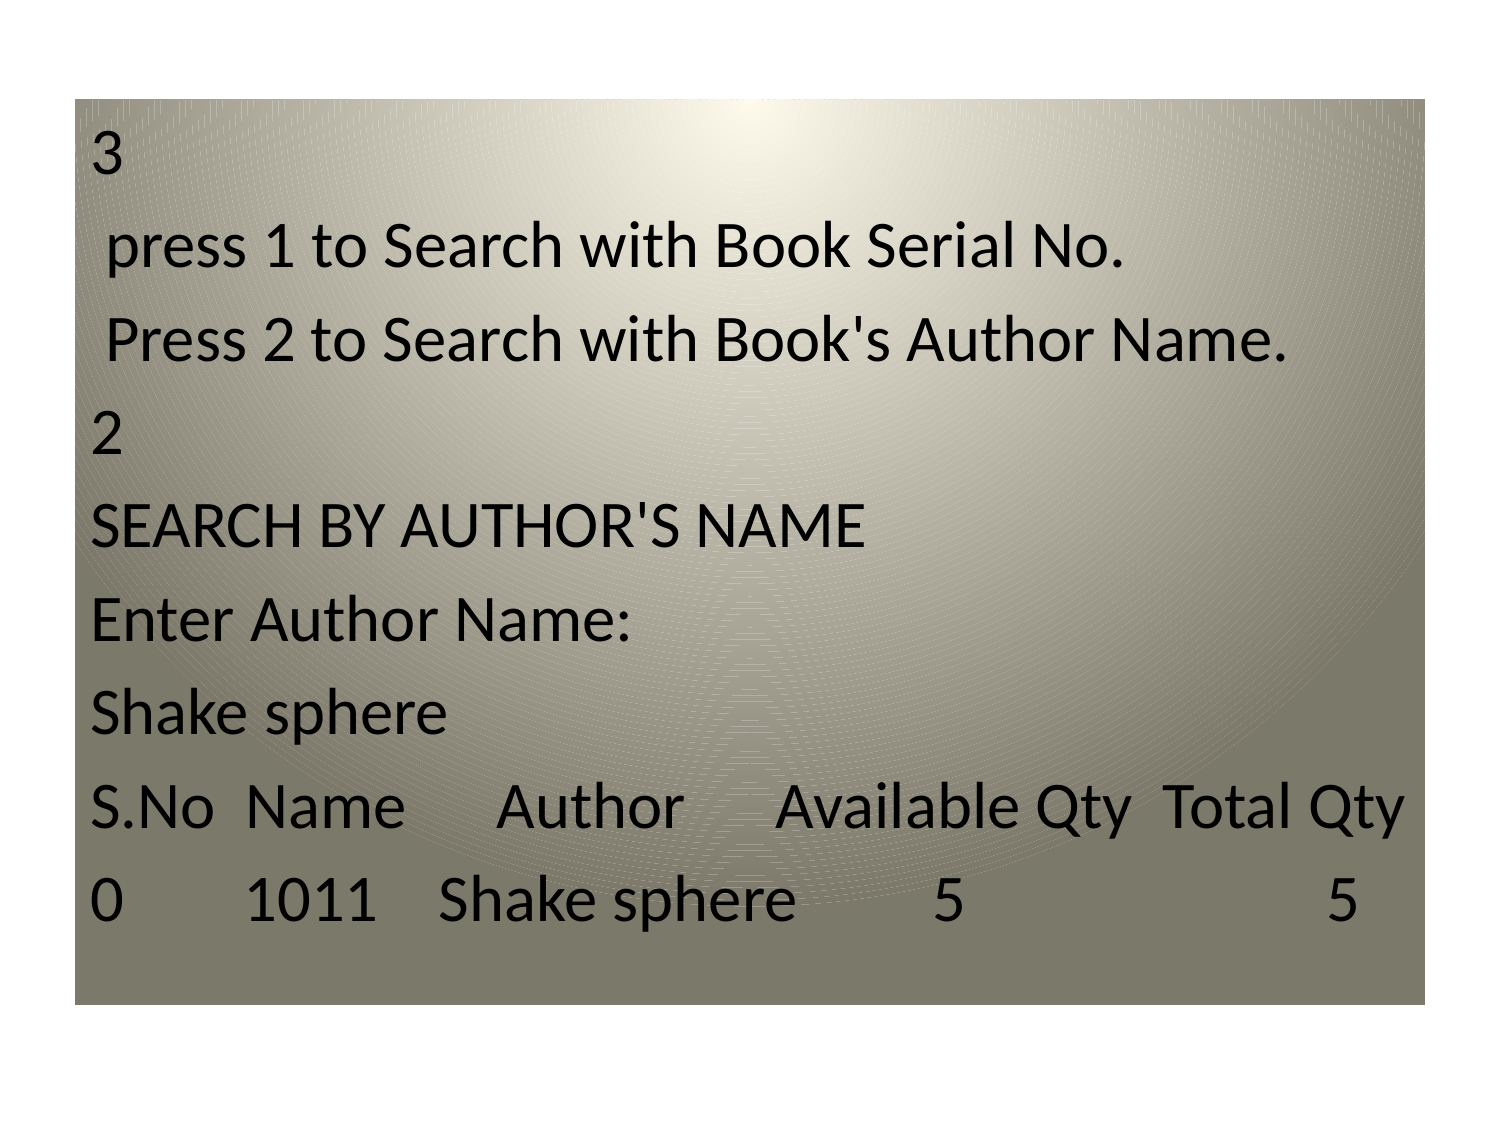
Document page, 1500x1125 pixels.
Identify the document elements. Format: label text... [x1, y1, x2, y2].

list 3 press 1 to Search with Book Serial No. Press 2 to Search with Book's Author Name. 2 SEARCH BY AUTHOR'S NAME Enter Author Name: Shake sphere S.No Name Author Available Qty Total Qty 0 1011 Shake sphere 5 5 [75, 99, 1425, 1005]
